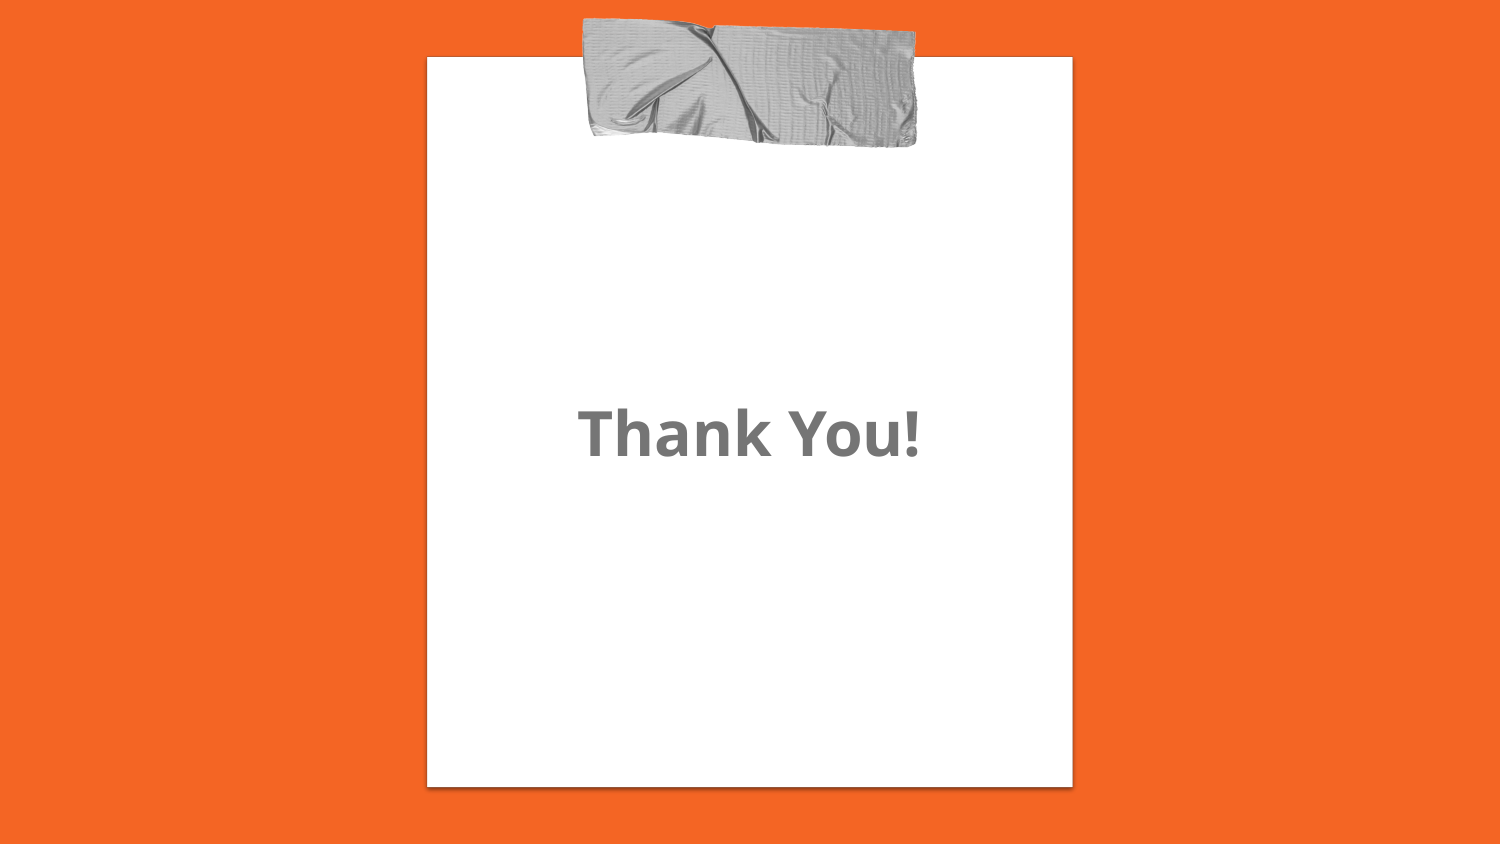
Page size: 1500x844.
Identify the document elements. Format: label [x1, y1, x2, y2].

picture [400, 16, 1100, 818]
